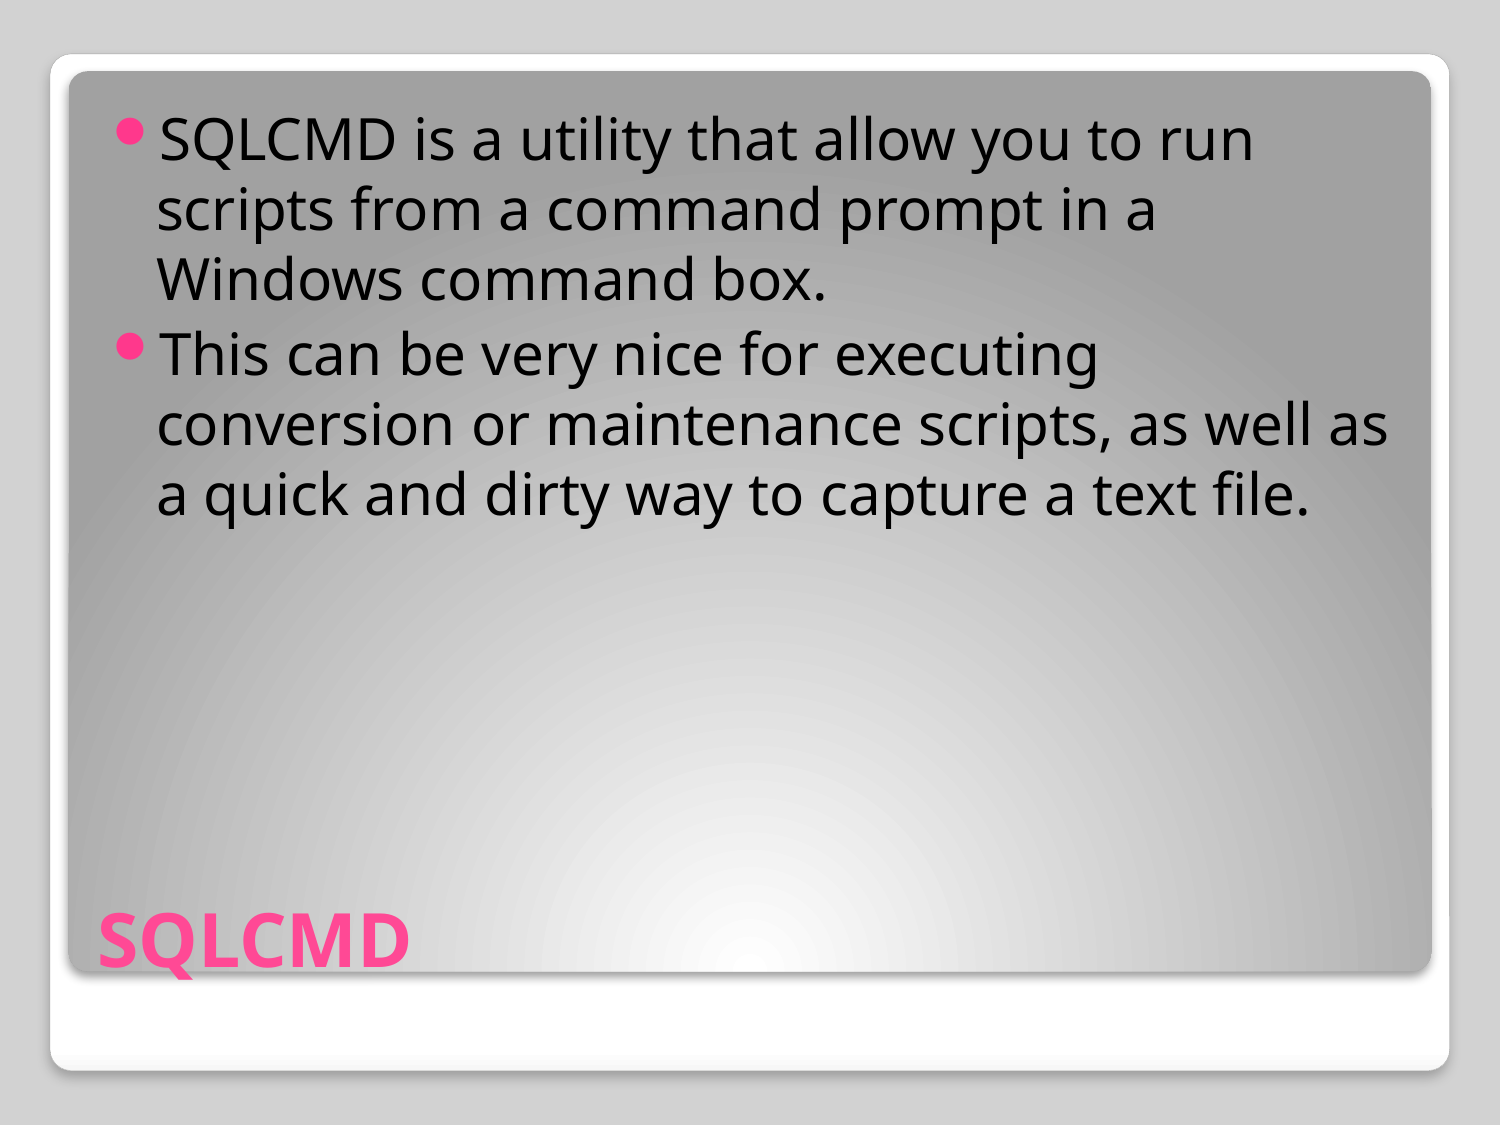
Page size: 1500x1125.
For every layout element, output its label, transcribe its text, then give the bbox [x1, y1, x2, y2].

title SQLCMD [82, 817, 1425, 991]
list SQLCMD is a utility that allow you to run scripts from a command prompt in a Windows command box. This can be very nice for executing conversion or maintenance scripts, as well as a quick and dirty way to capture a text file. [82, 86, 1425, 774]
